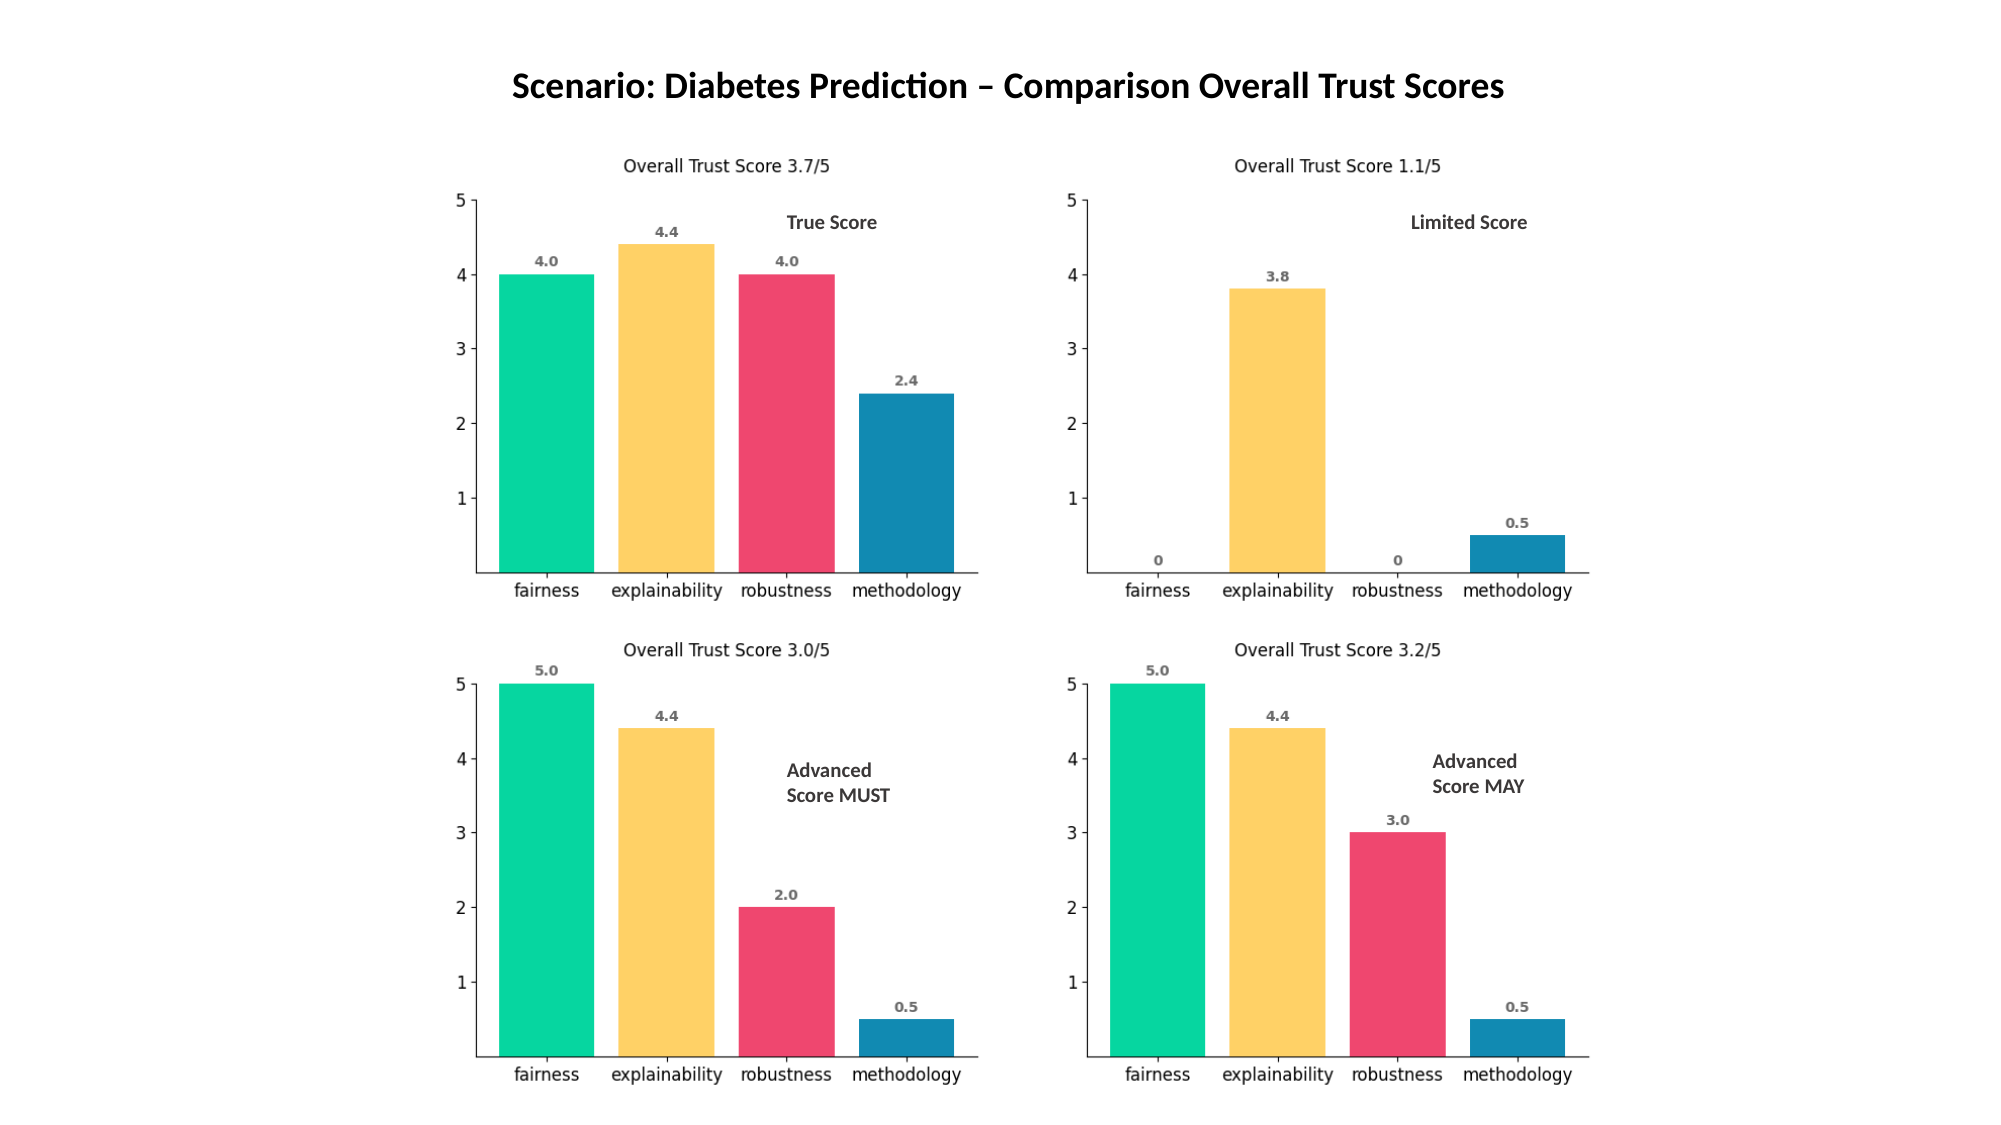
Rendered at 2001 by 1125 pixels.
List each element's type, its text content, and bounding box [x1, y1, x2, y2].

text_box Scenario: Diabetes Prediction – Comparison Overall Trust Scores [497, 53, 1524, 114]
picture [395, 141, 1653, 1110]
